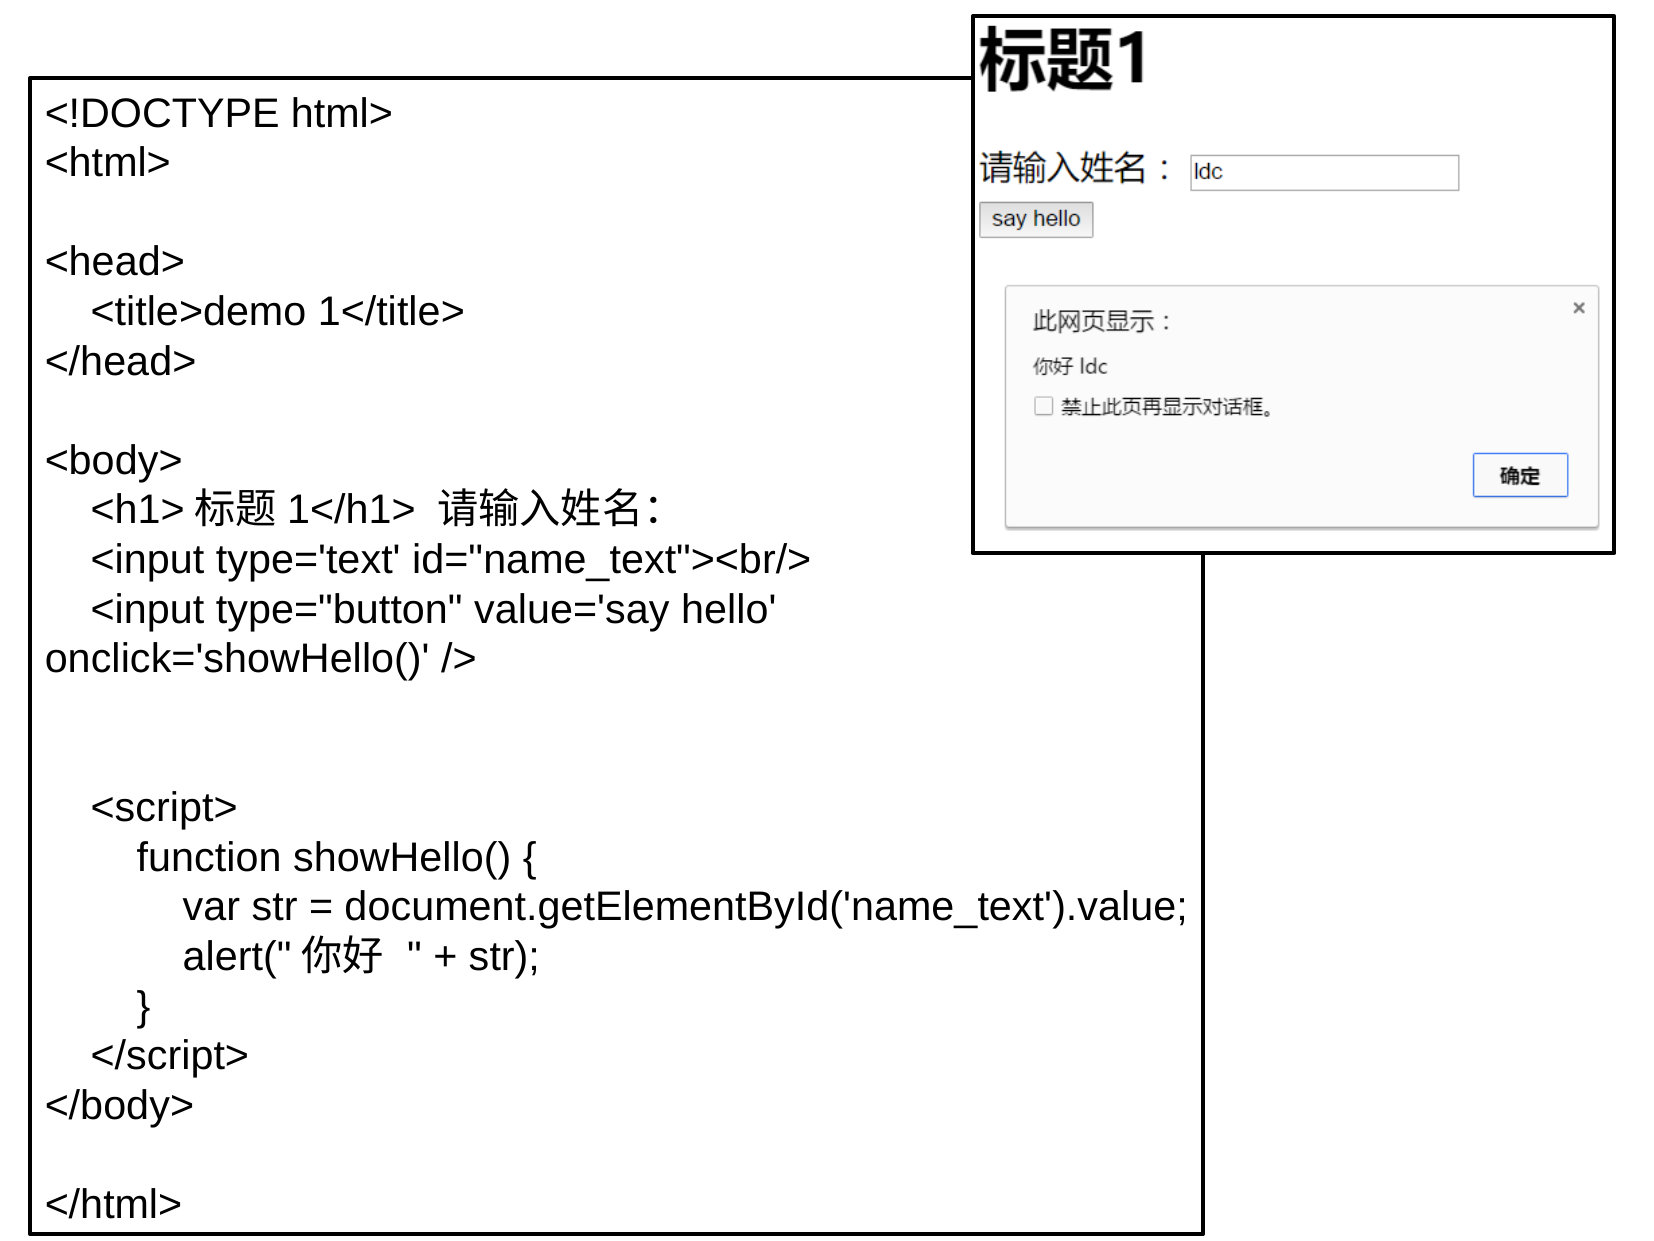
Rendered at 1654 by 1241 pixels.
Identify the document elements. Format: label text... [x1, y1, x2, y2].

text_box <!DOCTYPE html> <html> <head> <title>demo 1</title> </head> <body> <h1>标题1</h1> 请输入姓名： <input type='text' id="name_text"><br/> <input type="button" value='say hello' onclick='showHello()' /> <script> function showHello() { var str = document.getElementById('name_text').value; alert("你好 " + str); } </script> </body> </html> [28, 76, 1205, 1236]
picture [974, 18, 1613, 552]
